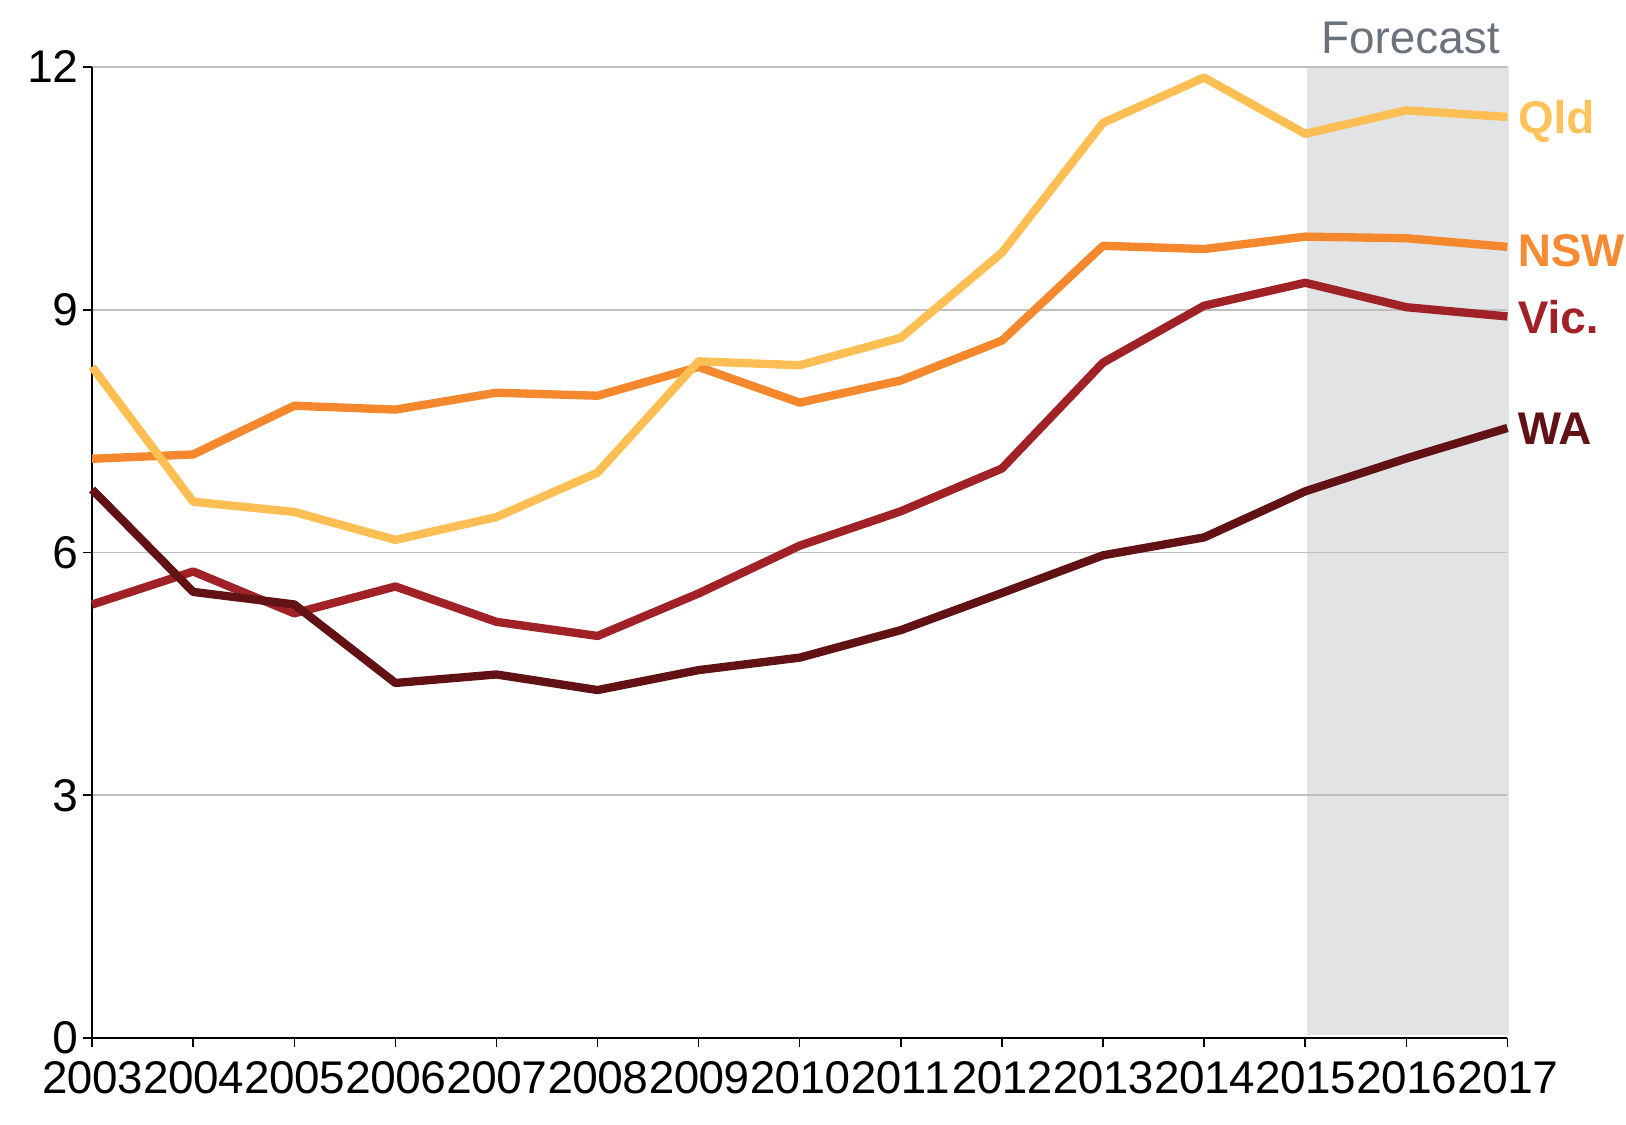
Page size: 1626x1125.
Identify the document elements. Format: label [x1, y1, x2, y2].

chart [0, 0, 1625, 1125]
